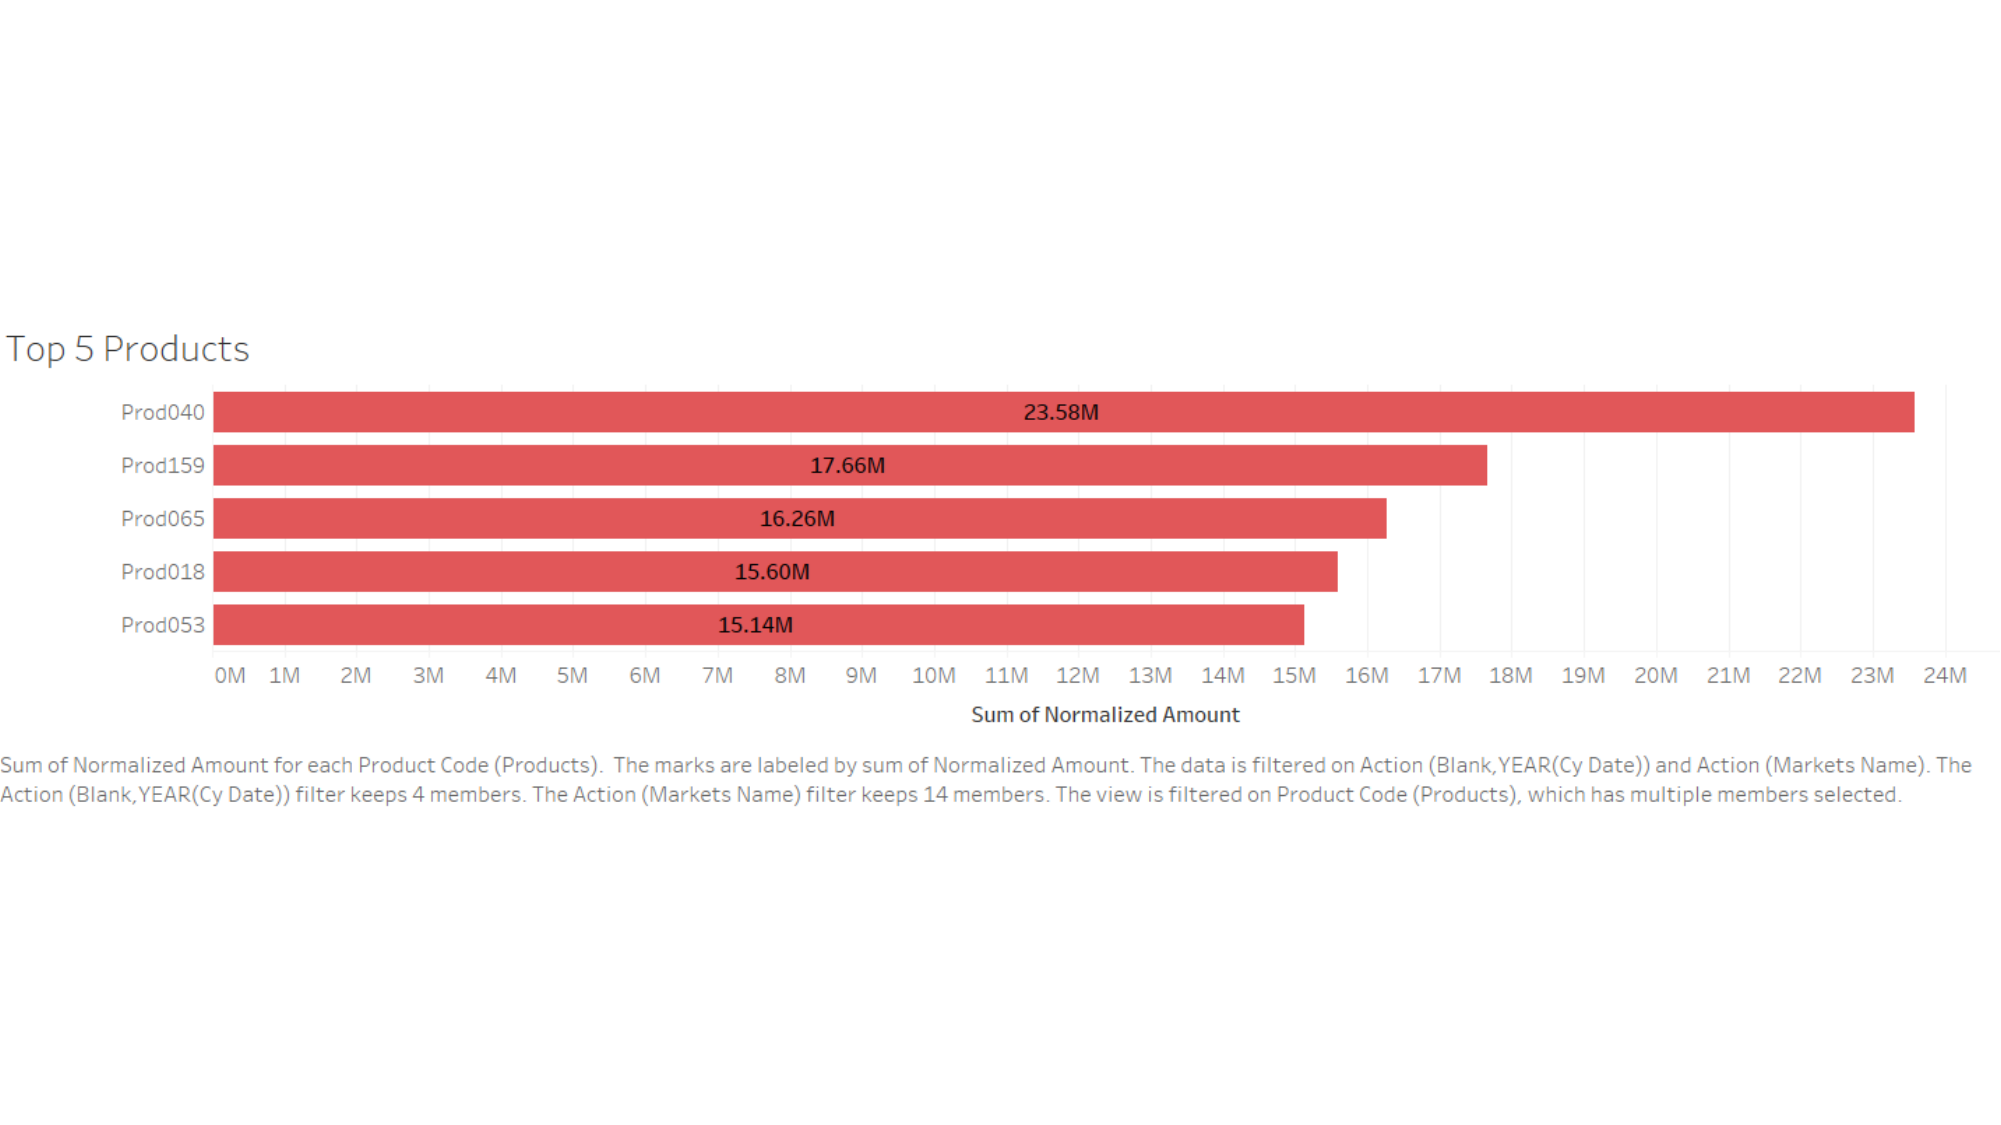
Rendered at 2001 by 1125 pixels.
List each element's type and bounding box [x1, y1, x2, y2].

picture [0, 315, 2000, 809]
